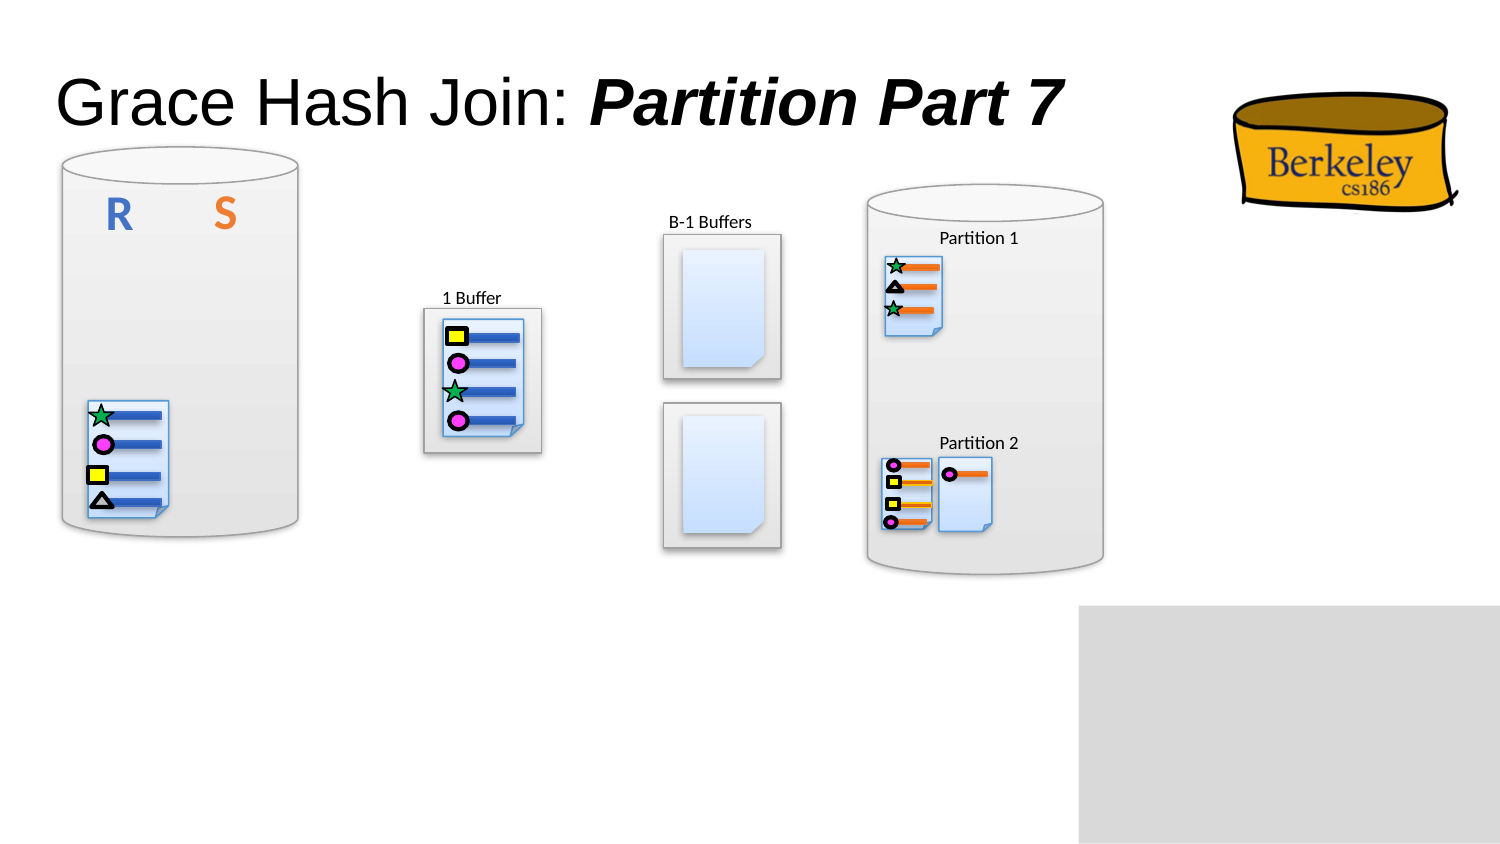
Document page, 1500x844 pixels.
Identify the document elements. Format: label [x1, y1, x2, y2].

text_box [62, 146, 299, 538]
text_box [867, 184, 1104, 575]
text_box [423, 280, 542, 454]
picture [1275, 89, 1459, 215]
title [40, 51, 1275, 239]
text_box [663, 203, 782, 549]
